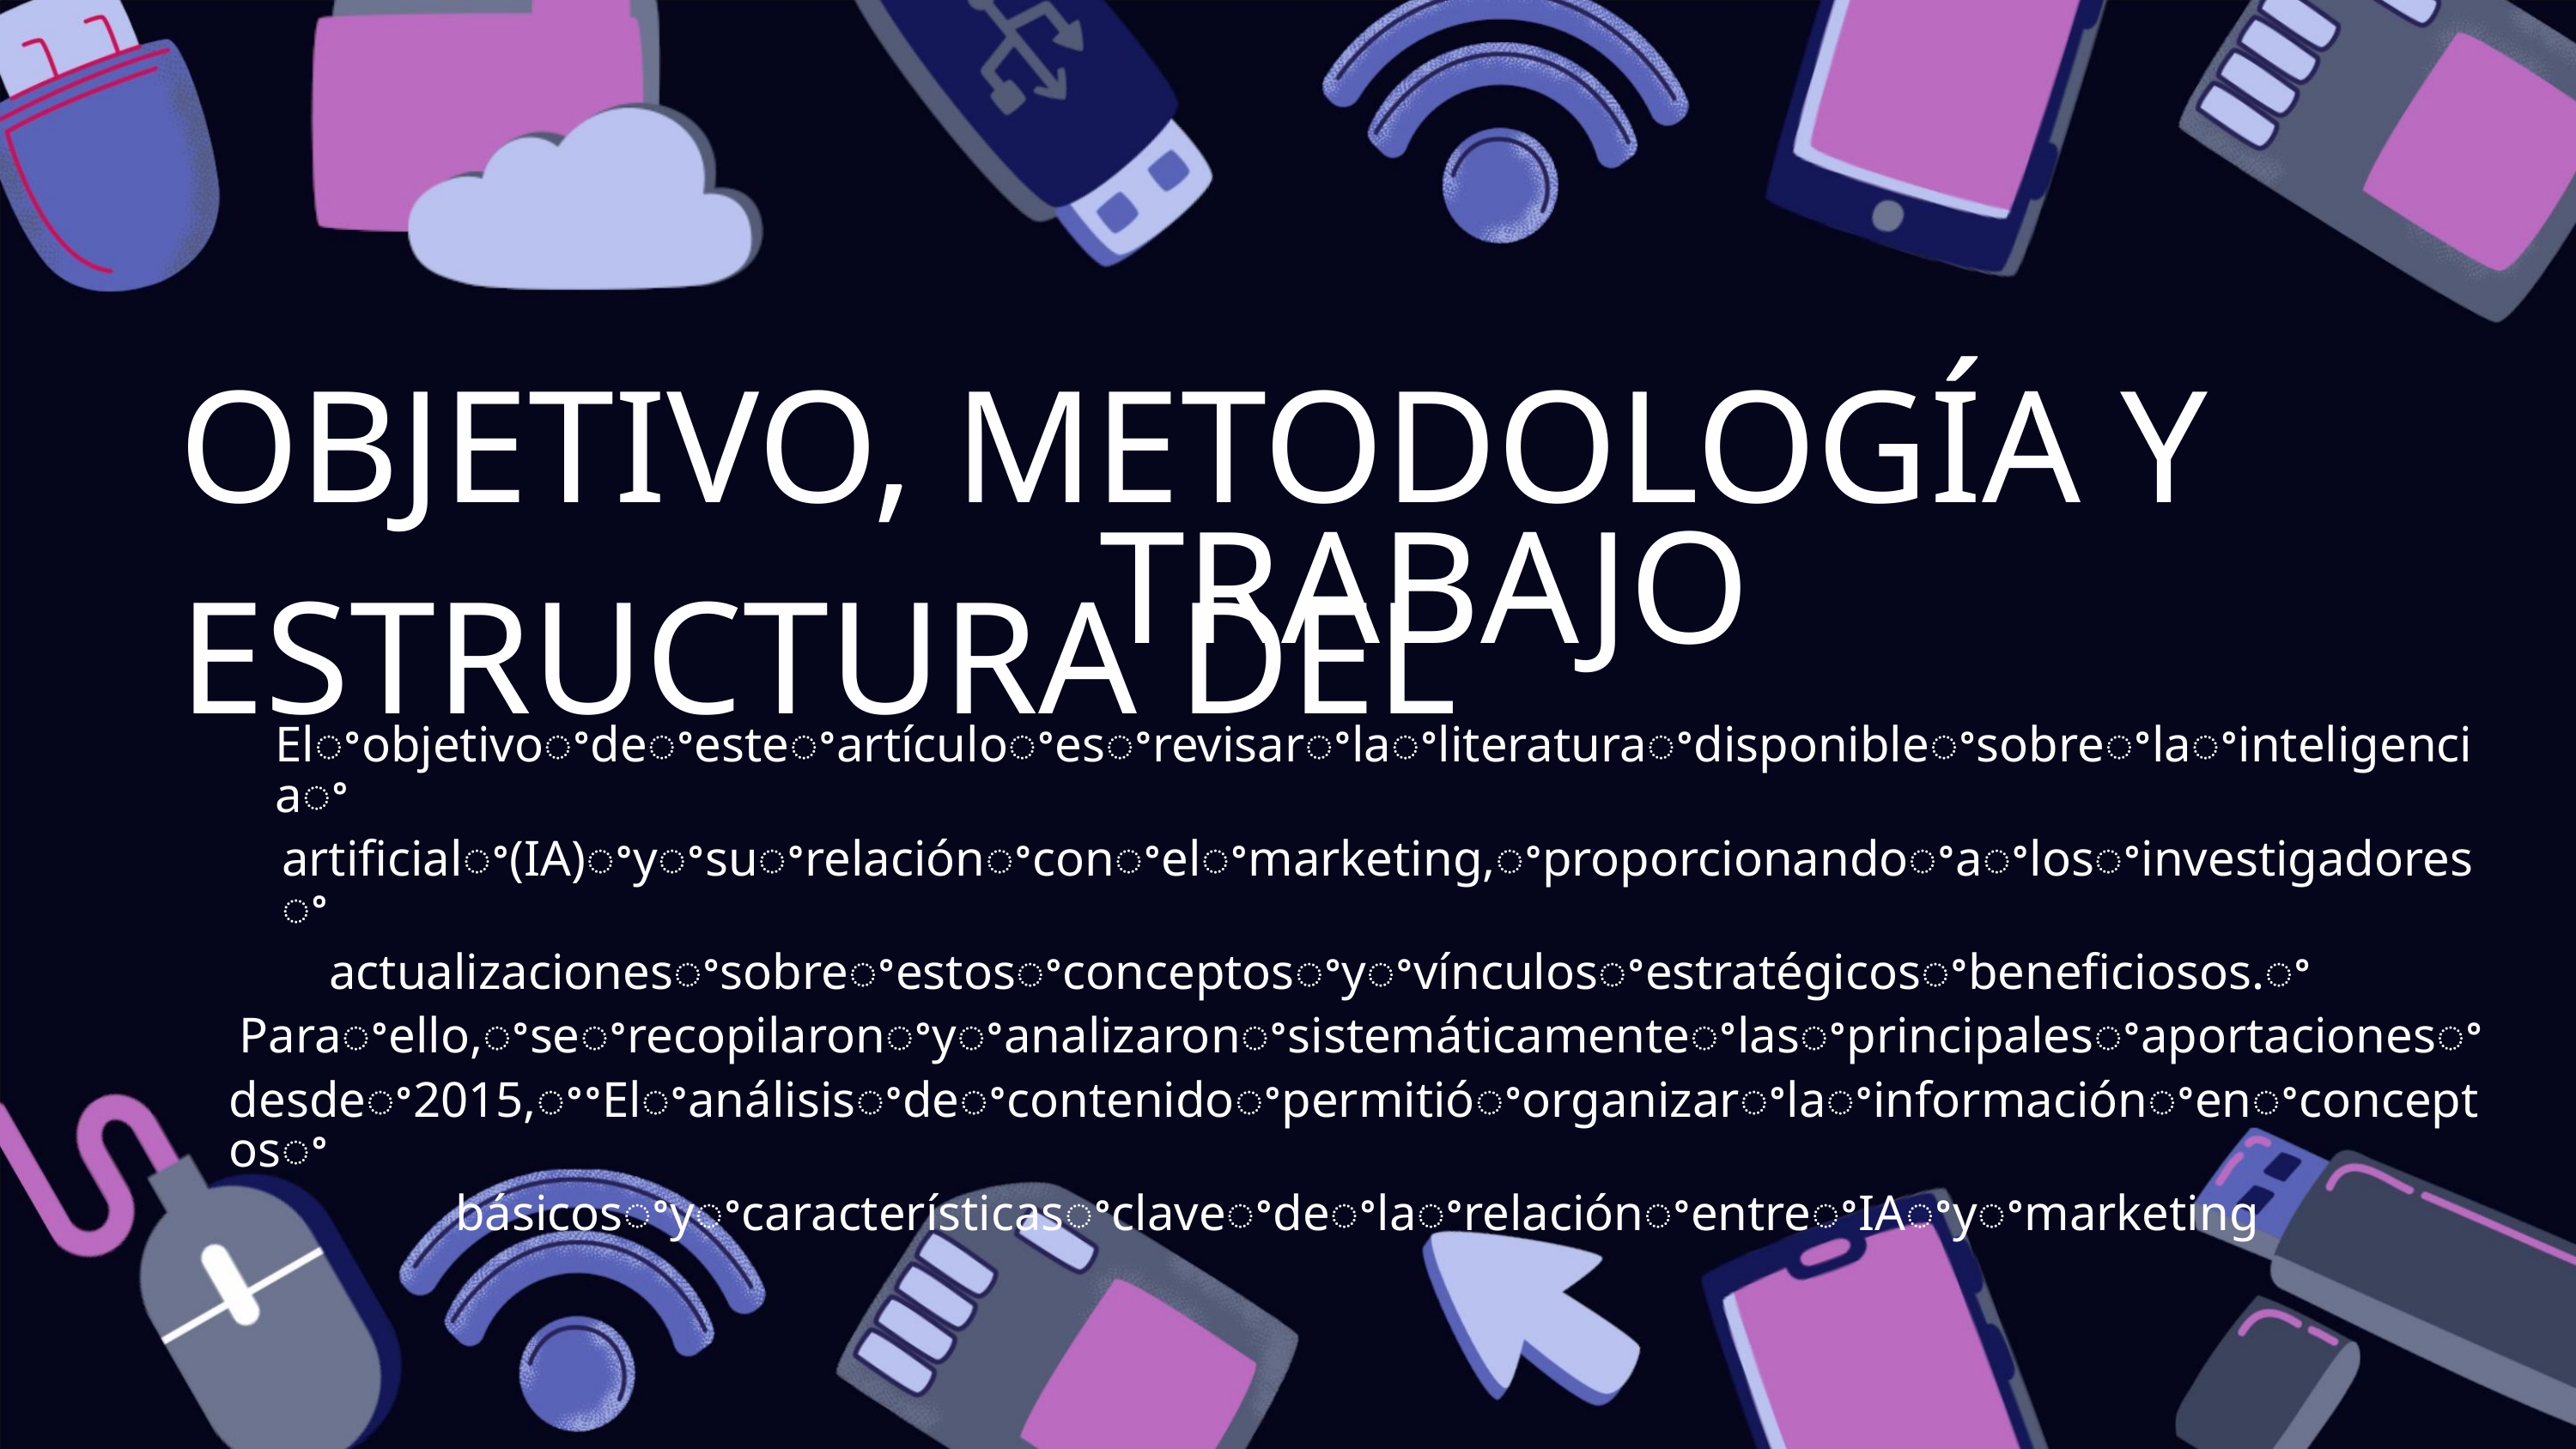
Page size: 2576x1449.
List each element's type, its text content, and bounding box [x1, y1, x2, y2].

text_box OBJETIVO, METODOLOGÍA Y ESTRUCTURA DEL [179, 321, 2576, 745]
text_box [0, 0, 2576, 1449]
text_box TRABAJO [1099, 462, 1779, 675]
text_box Elꢀobjetivoꢀdeꢀesteꢀartículoꢀesꢀrevisarꢀlaꢀliteraturaꢀdisponibleꢀsobreꢀlaꢀinteligenciaꢀ artificialꢀ(IA)ꢀyꢀsuꢀrelaciónꢀconꢀelꢀmarketing,ꢀproporcionandoꢀaꢀlosꢀinvestigadoresꢀ actualizacionesꢀsobreꢀestosꢀconceptosꢀyꢀvínculosꢀestratégicosꢀbeneficiosos.ꢀ Paraꢀello,ꢀseꢀrecopilaronꢀyꢀanalizaronꢀsistemáticamenteꢀlasꢀprincipalesꢀaportacionesꢀ desdeꢀ2015,ꢀꢀElꢀanálisisꢀdeꢀcontenidoꢀpermitióꢀorganizarꢀlaꢀinformaciónꢀenꢀconceptosꢀ básicosꢀyꢀcaracterísticasꢀclaveꢀdeꢀlaꢀrelaciónꢀentreꢀIAꢀyꢀmarketing [228, 721, 2489, 1240]
